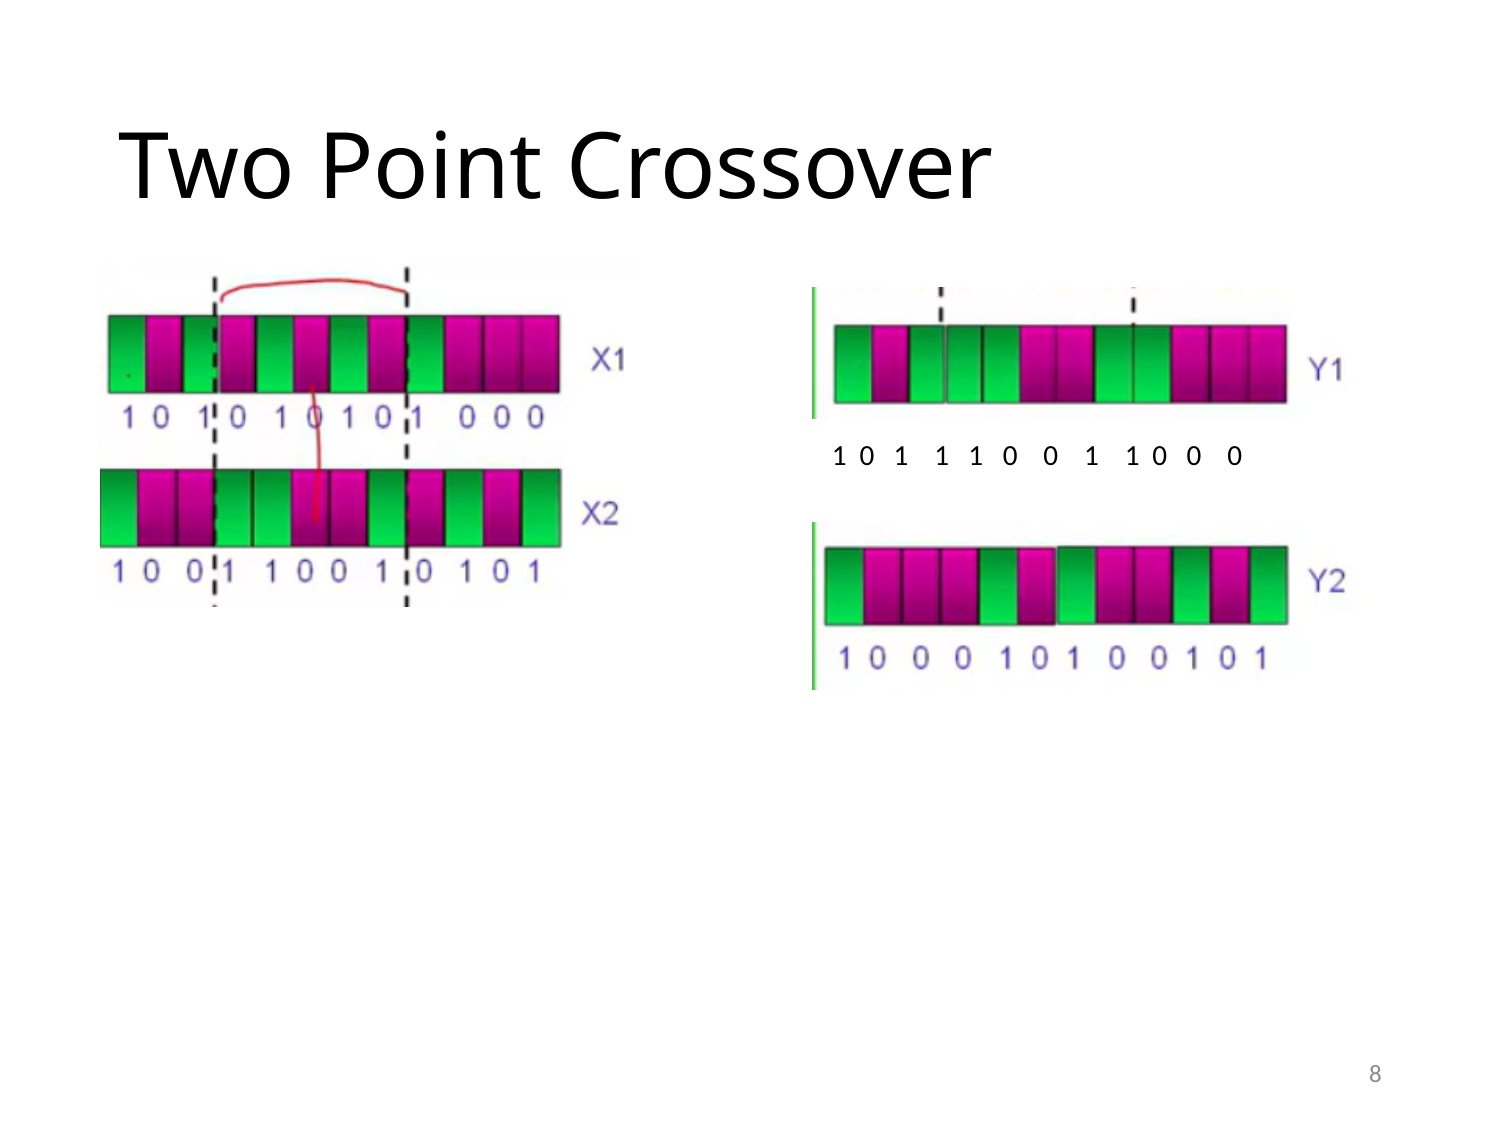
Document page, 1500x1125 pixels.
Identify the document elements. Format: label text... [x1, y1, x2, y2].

picture [100, 262, 641, 607]
picture [812, 522, 1368, 690]
text_box 1 0 1 1 1 0 0 1 1 0 0 0 [817, 428, 1358, 479]
slide_number 8 [1059, 1042, 1397, 1103]
picture [812, 287, 1365, 419]
title Two Point Crossover [103, 59, 1397, 278]
